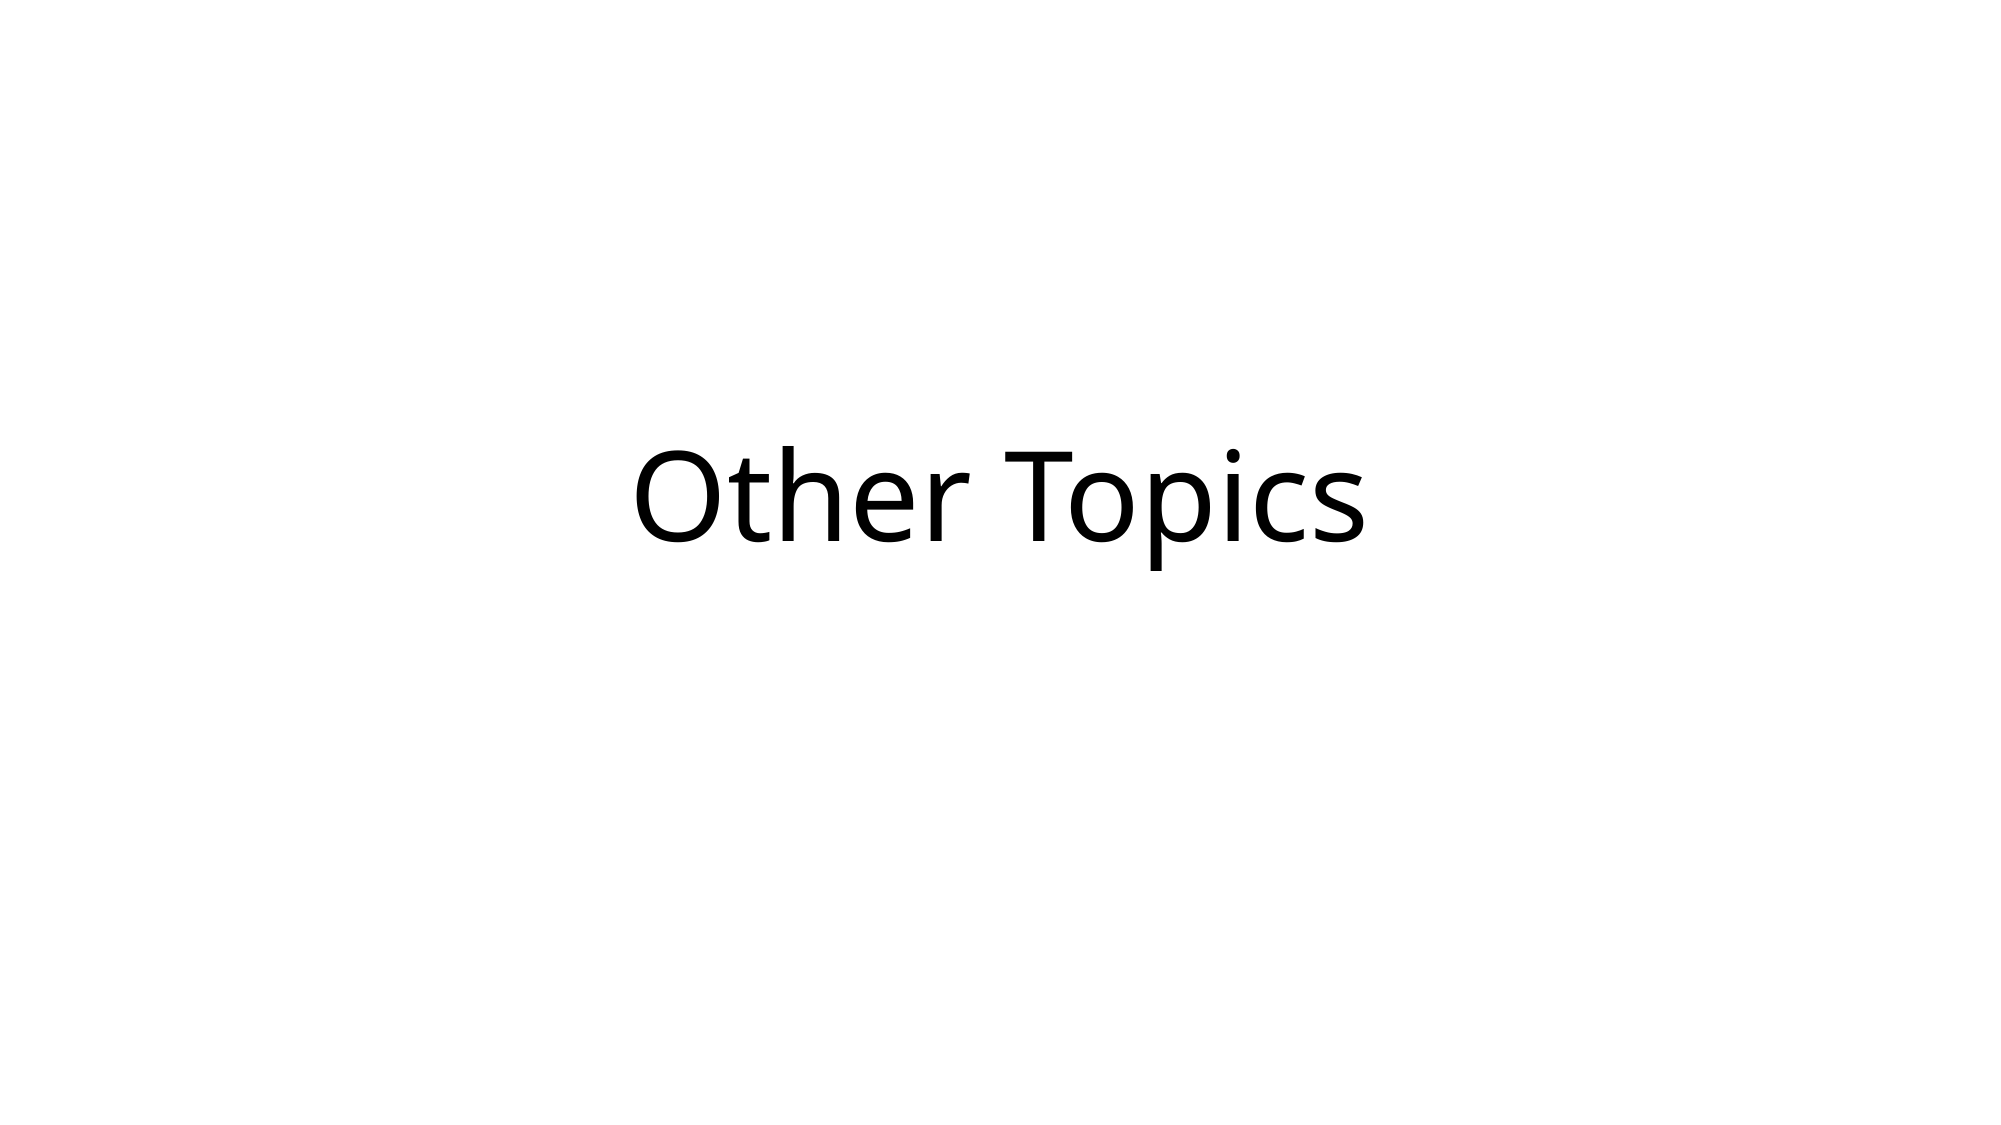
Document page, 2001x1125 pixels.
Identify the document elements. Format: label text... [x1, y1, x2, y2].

title Other Topics [249, 184, 1750, 576]
